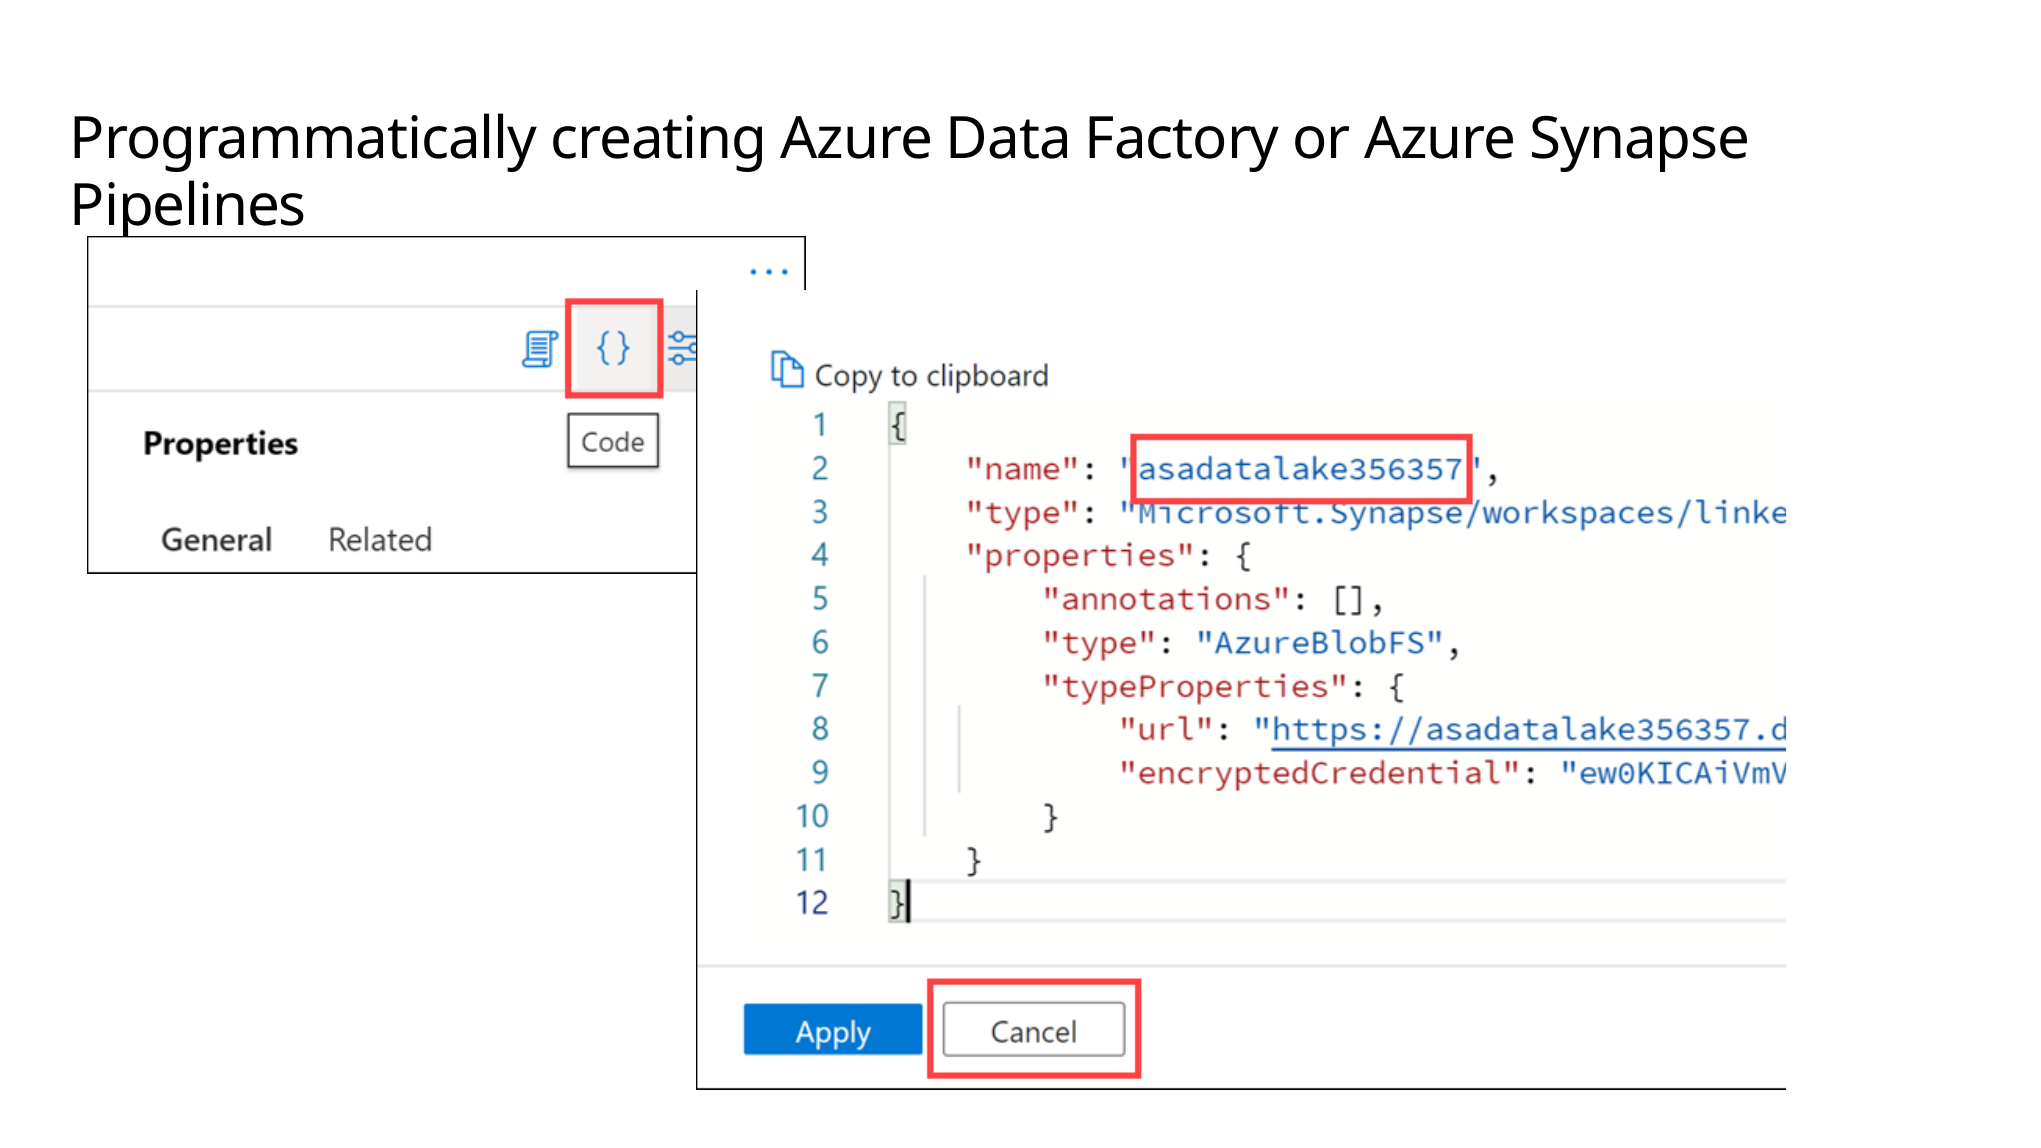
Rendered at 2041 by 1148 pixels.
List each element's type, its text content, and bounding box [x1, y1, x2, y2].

title Programmatically creating Azure Data Factory or Azure Synapse Pipelines [70, 103, 1969, 172]
picture [86, 235, 1787, 1092]
